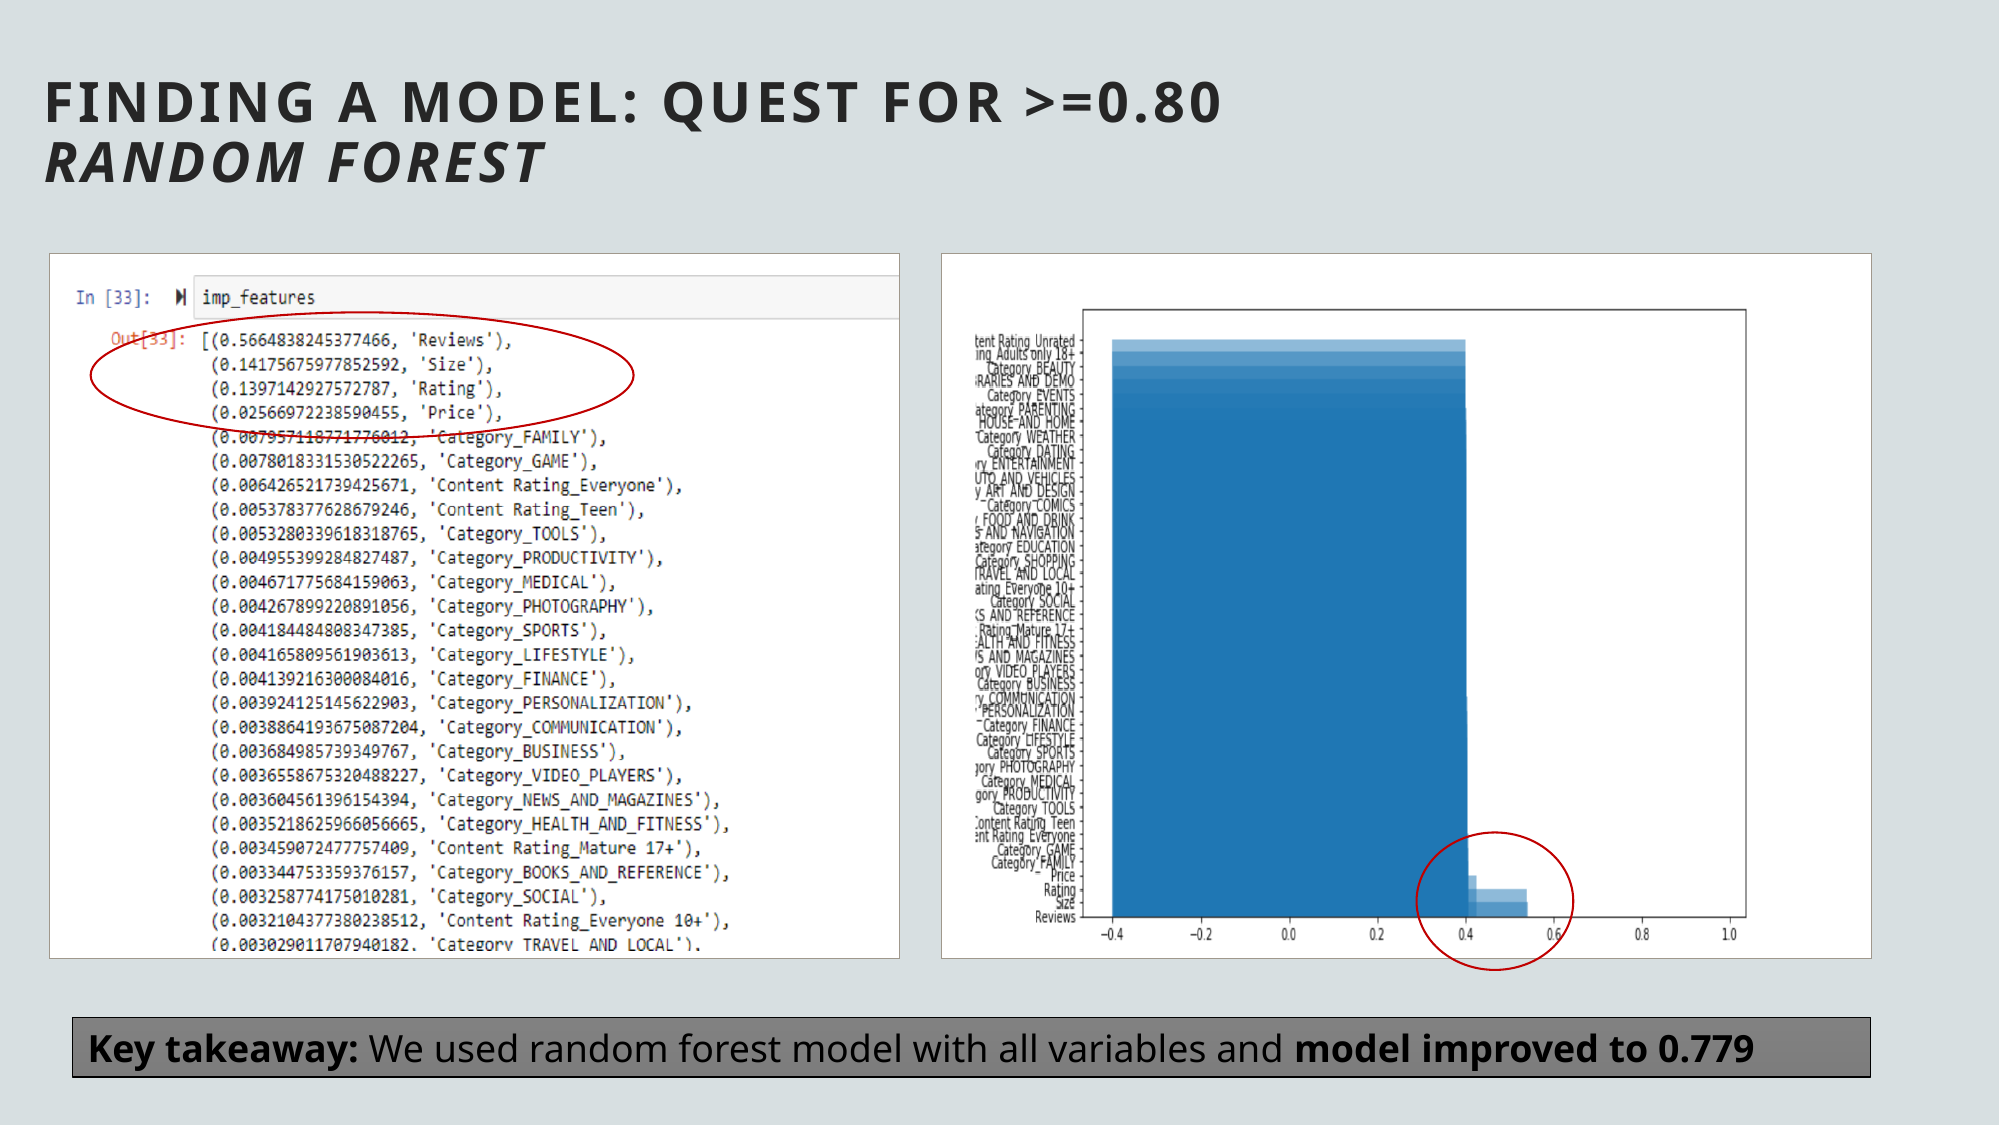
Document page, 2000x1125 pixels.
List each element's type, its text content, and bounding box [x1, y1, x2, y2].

list [28, 205, 1771, 923]
title Finding A Model: Quest for >=0.80 Random Forest [26, 62, 1951, 205]
picture [48, 253, 900, 959]
text_box [1450, 959, 1540, 971]
text_box Key takeaway: We used random forest model with all variables and model improved to 0.779 [72, 1017, 1871, 1078]
picture [941, 253, 1872, 959]
